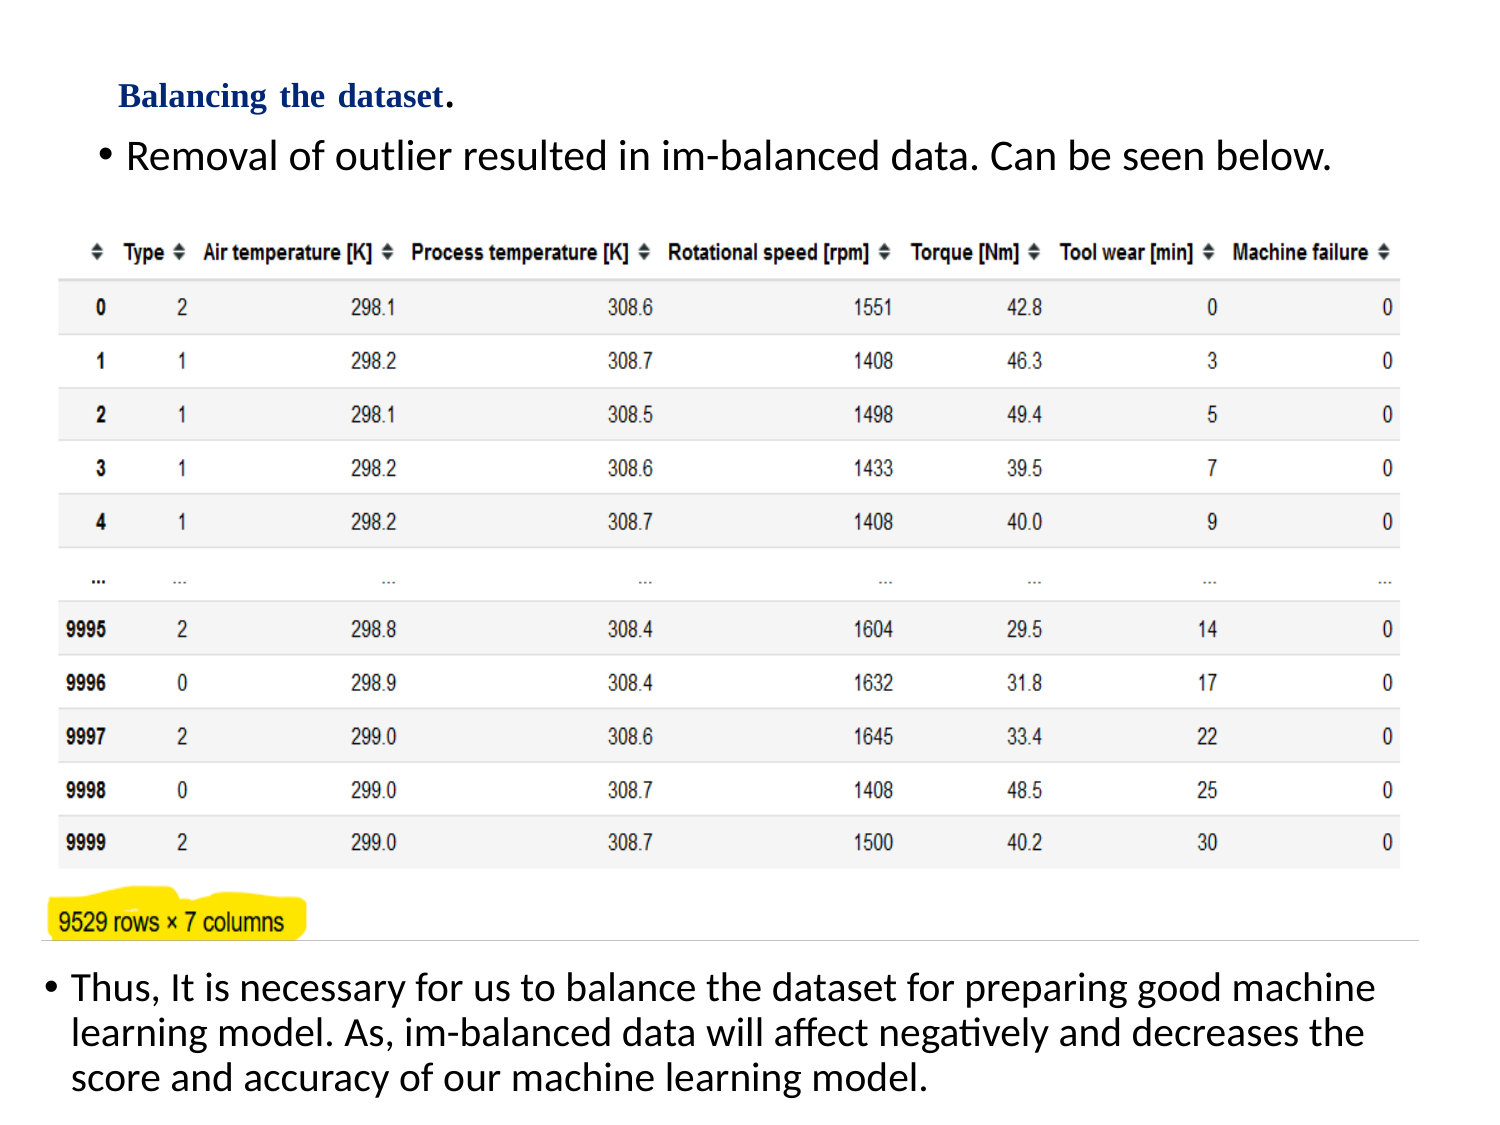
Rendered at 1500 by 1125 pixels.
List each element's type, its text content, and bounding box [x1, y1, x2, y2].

list Removal of outlier resulted in im-balanced data. Can be seen below. [83, 125, 1377, 191]
picture [41, 205, 1419, 944]
title Balancing the dataset. [103, 59, 1397, 126]
text_box Thus, It is necessary for us to balance the dataset for preparing good machine learning model. As, im-balanced data will affect negatively and decreases the score and accuracy of our machine learning model. [29, 958, 1460, 1109]
